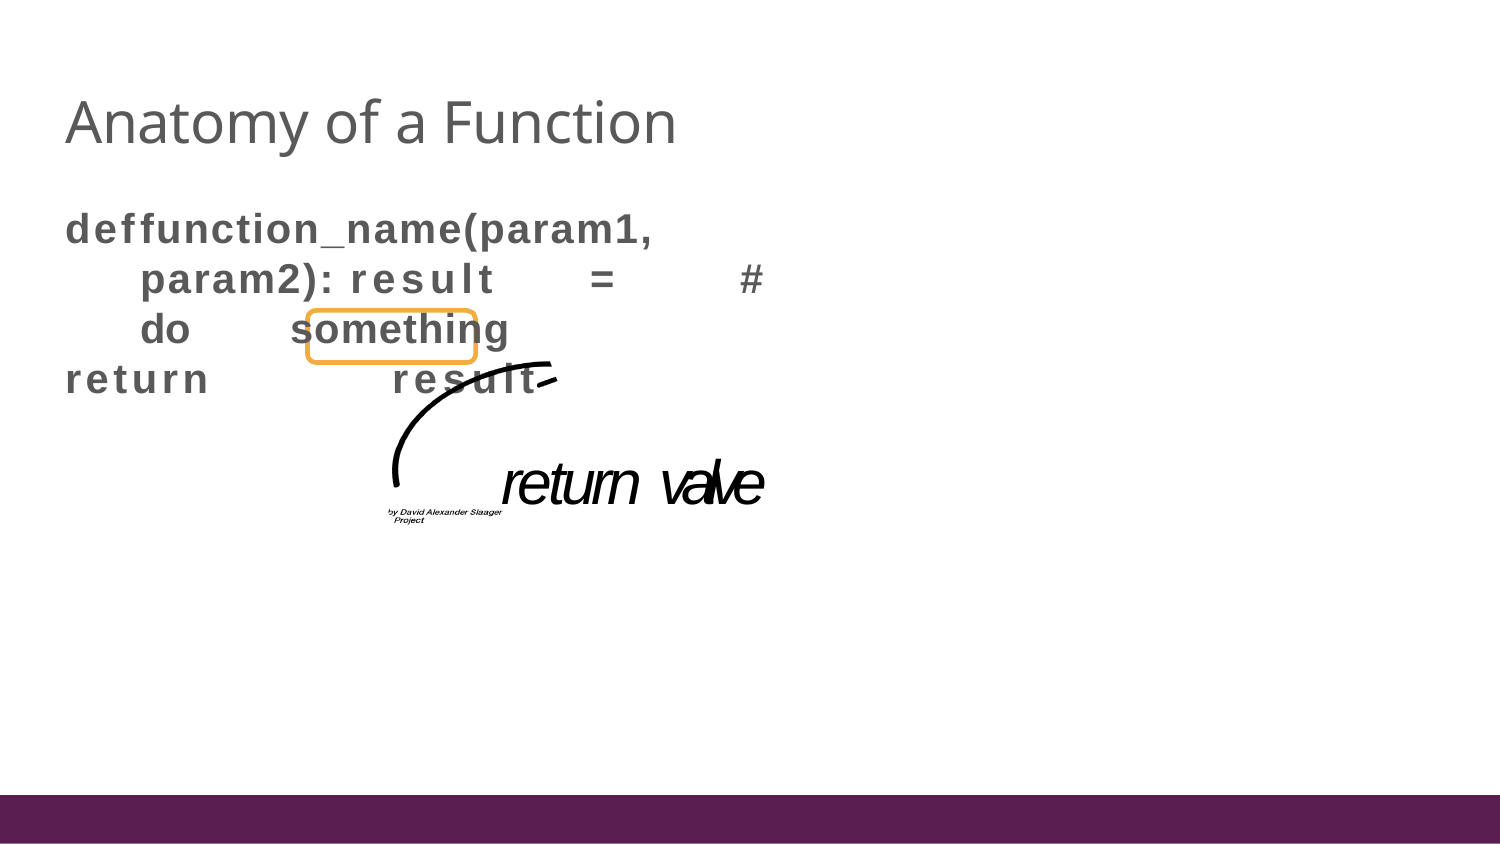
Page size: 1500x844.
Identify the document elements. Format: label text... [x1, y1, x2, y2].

picture [325, 319, 606, 537]
title Anatomy of a Function [63, 82, 703, 199]
text_box def function_name(param1, param2): result = # do something return result return valve [63, 199, 918, 517]
